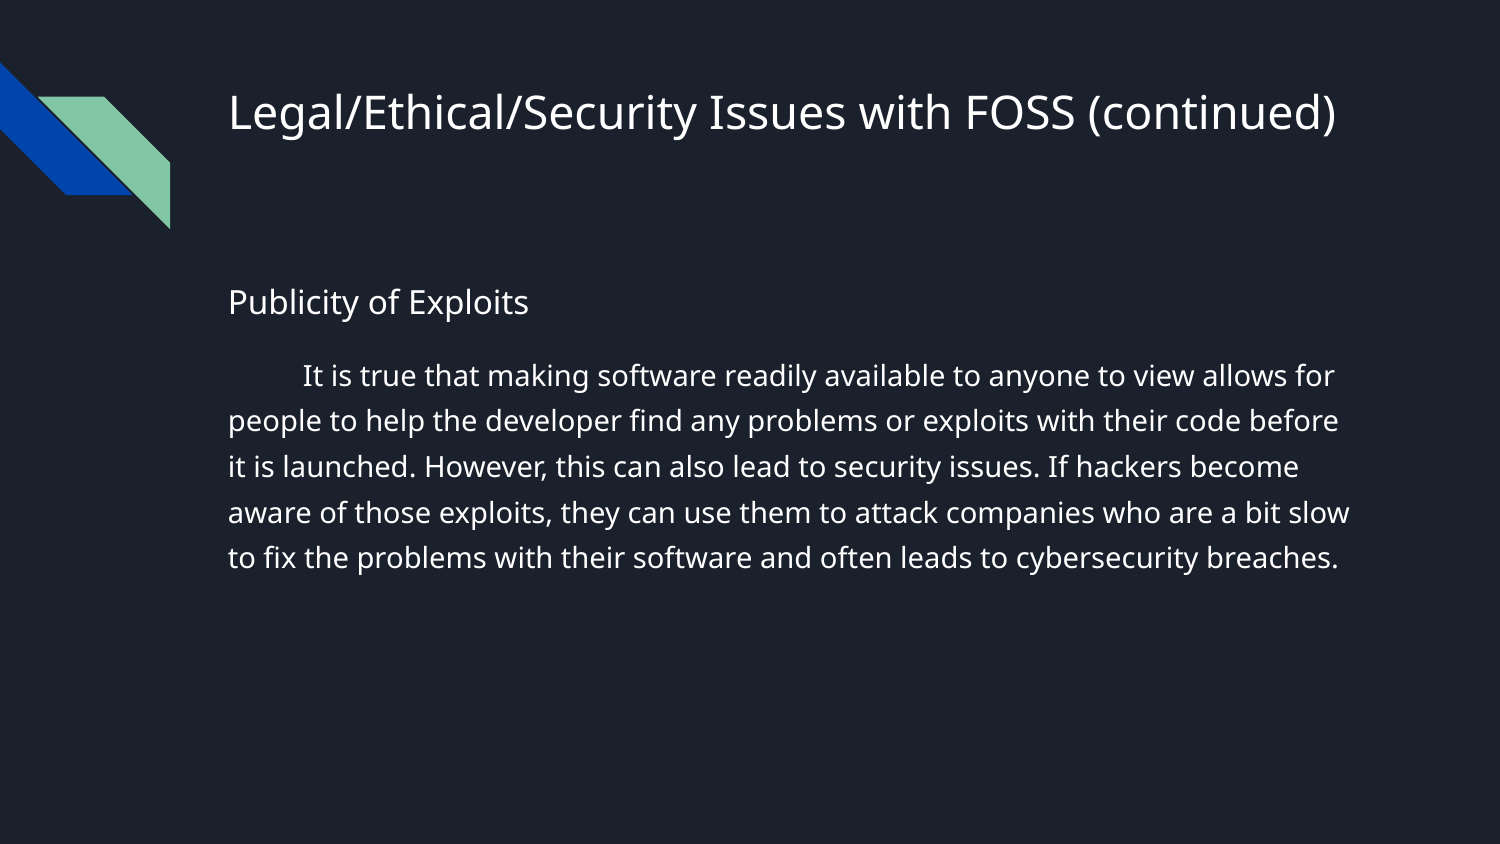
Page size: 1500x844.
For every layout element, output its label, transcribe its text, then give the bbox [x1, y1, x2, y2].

title Legal/Ethical/Security Issues with FOSS (continued) [212, 64, 1368, 215]
list Publicity of Exploits It is true that making software readily available to anyone to view allows for people to help the developer find any problems or exploits with their code before it is launched. However, this can also lead to security issues. If hackers become aware of those exploits, they can use them to attack companies who are a bit slow to fix the problems with their software and often leads to cybersecurity breaches. [212, 257, 1368, 735]
